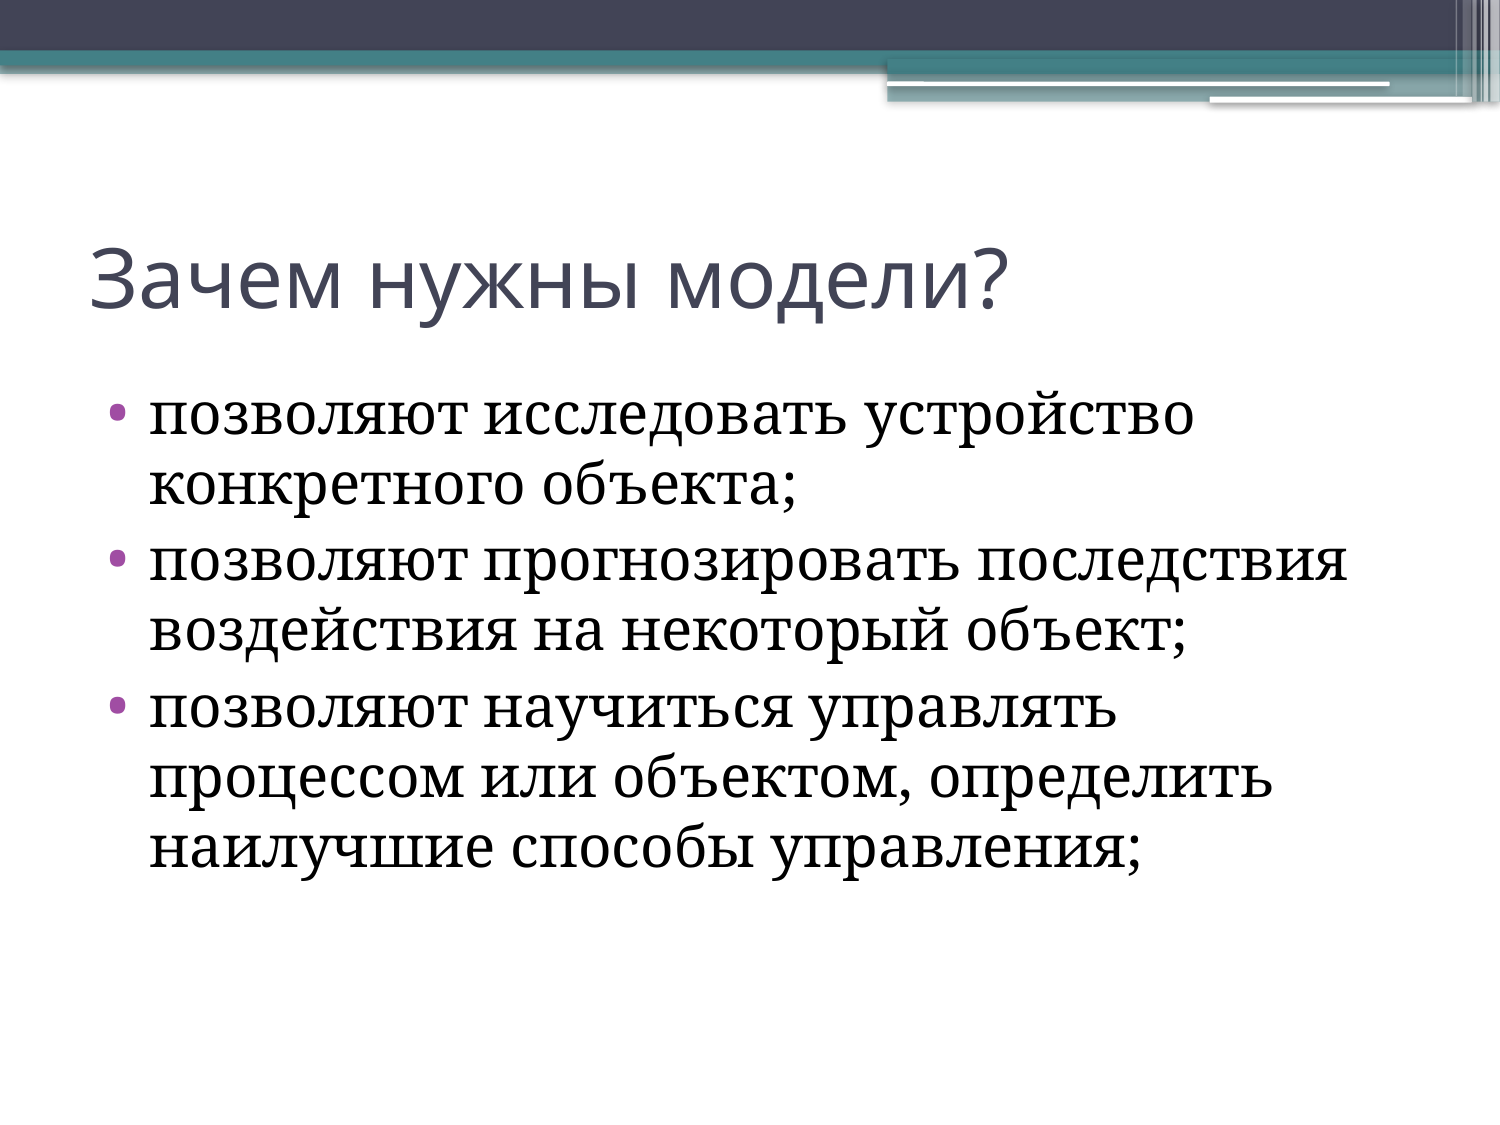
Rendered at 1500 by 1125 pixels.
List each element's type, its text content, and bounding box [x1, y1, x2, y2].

title Зачем нужны модели? [75, 187, 1425, 363]
list позволяют исследовать устройство конкретного объекта; позволяют прогнозировать последствия воздействия на некоторый объект; позволяют научиться управлять процессом или объектом, определить наилучшие способы управления; [75, 368, 1425, 1079]
